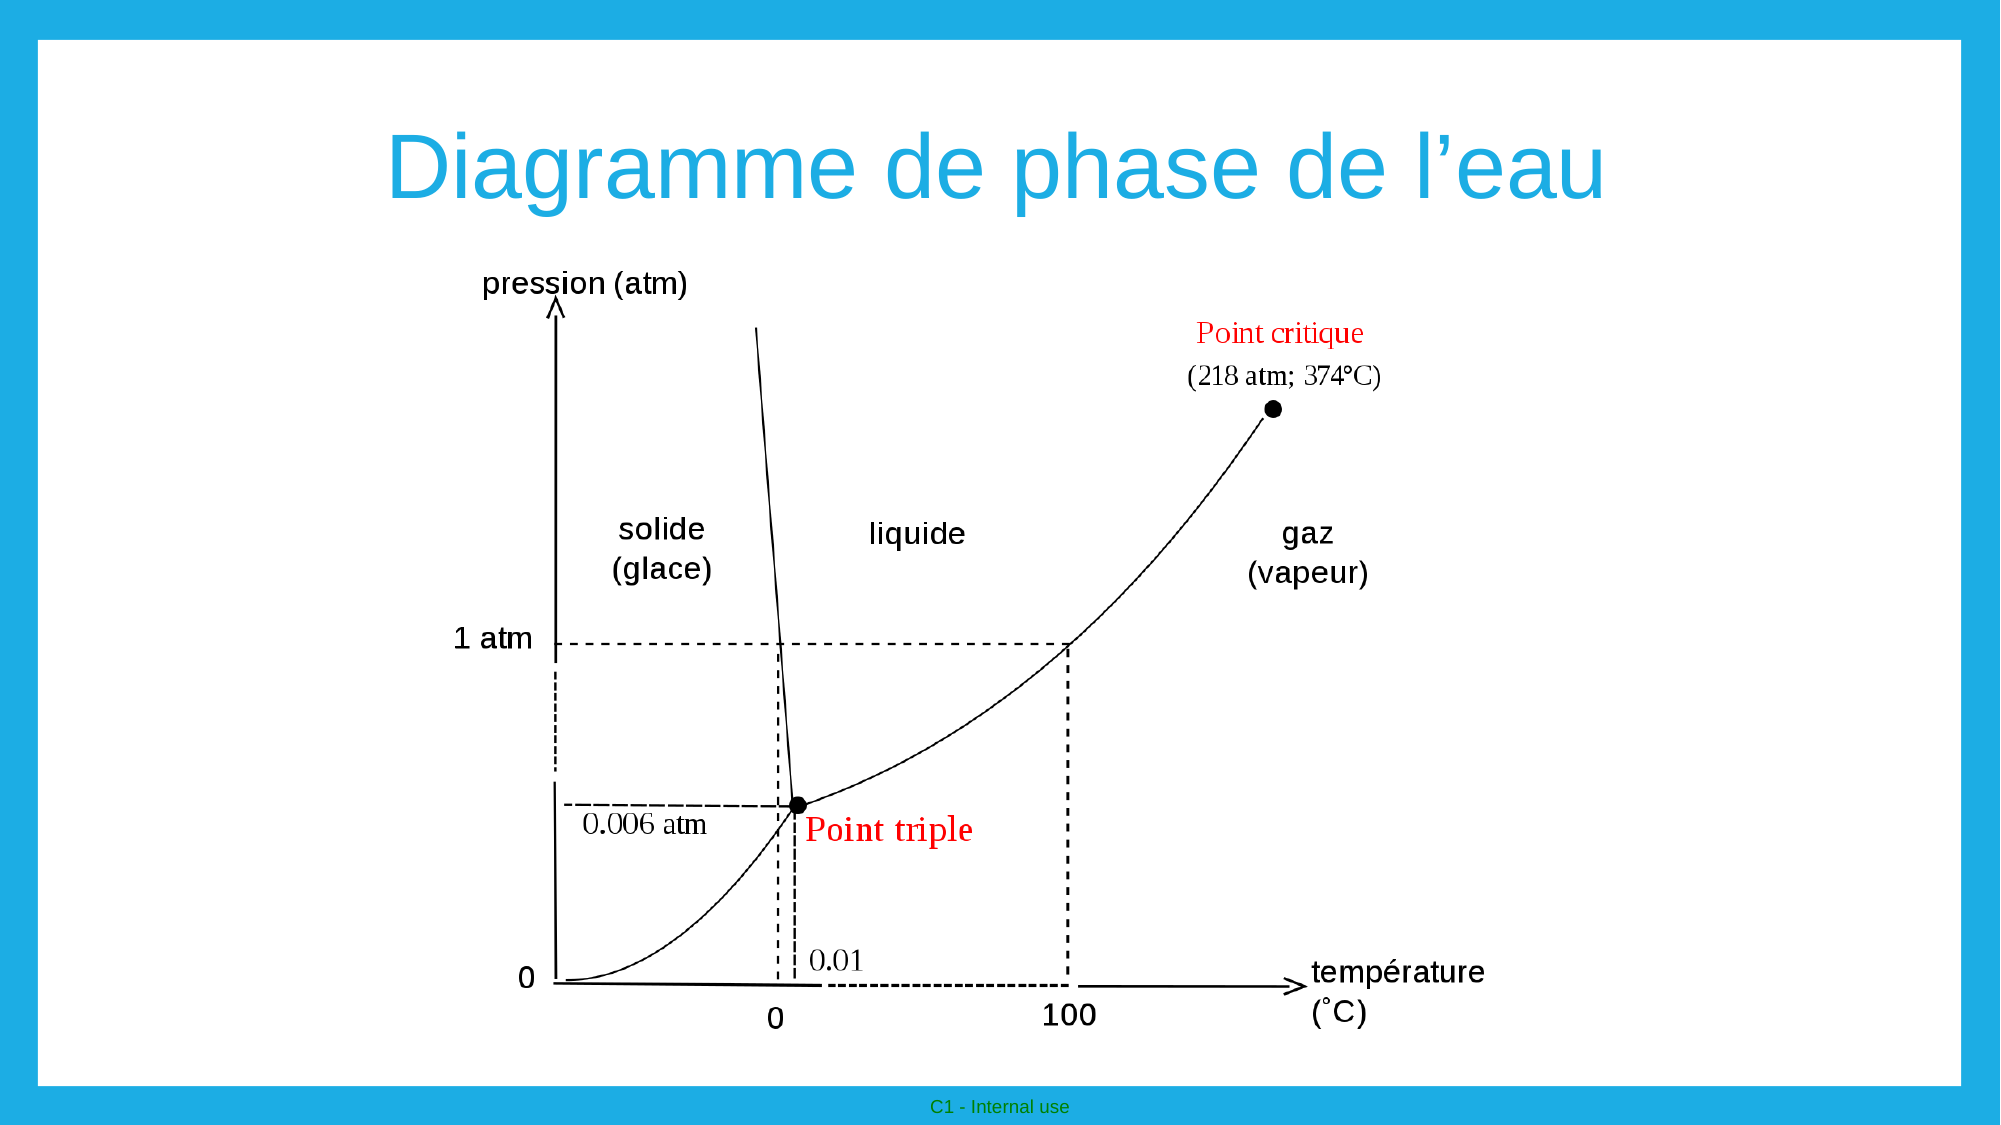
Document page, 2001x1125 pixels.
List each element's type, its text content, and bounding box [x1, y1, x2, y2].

picture [452, 255, 1488, 1042]
title Diagramme de phase de l’eau [187, 57, 1808, 280]
